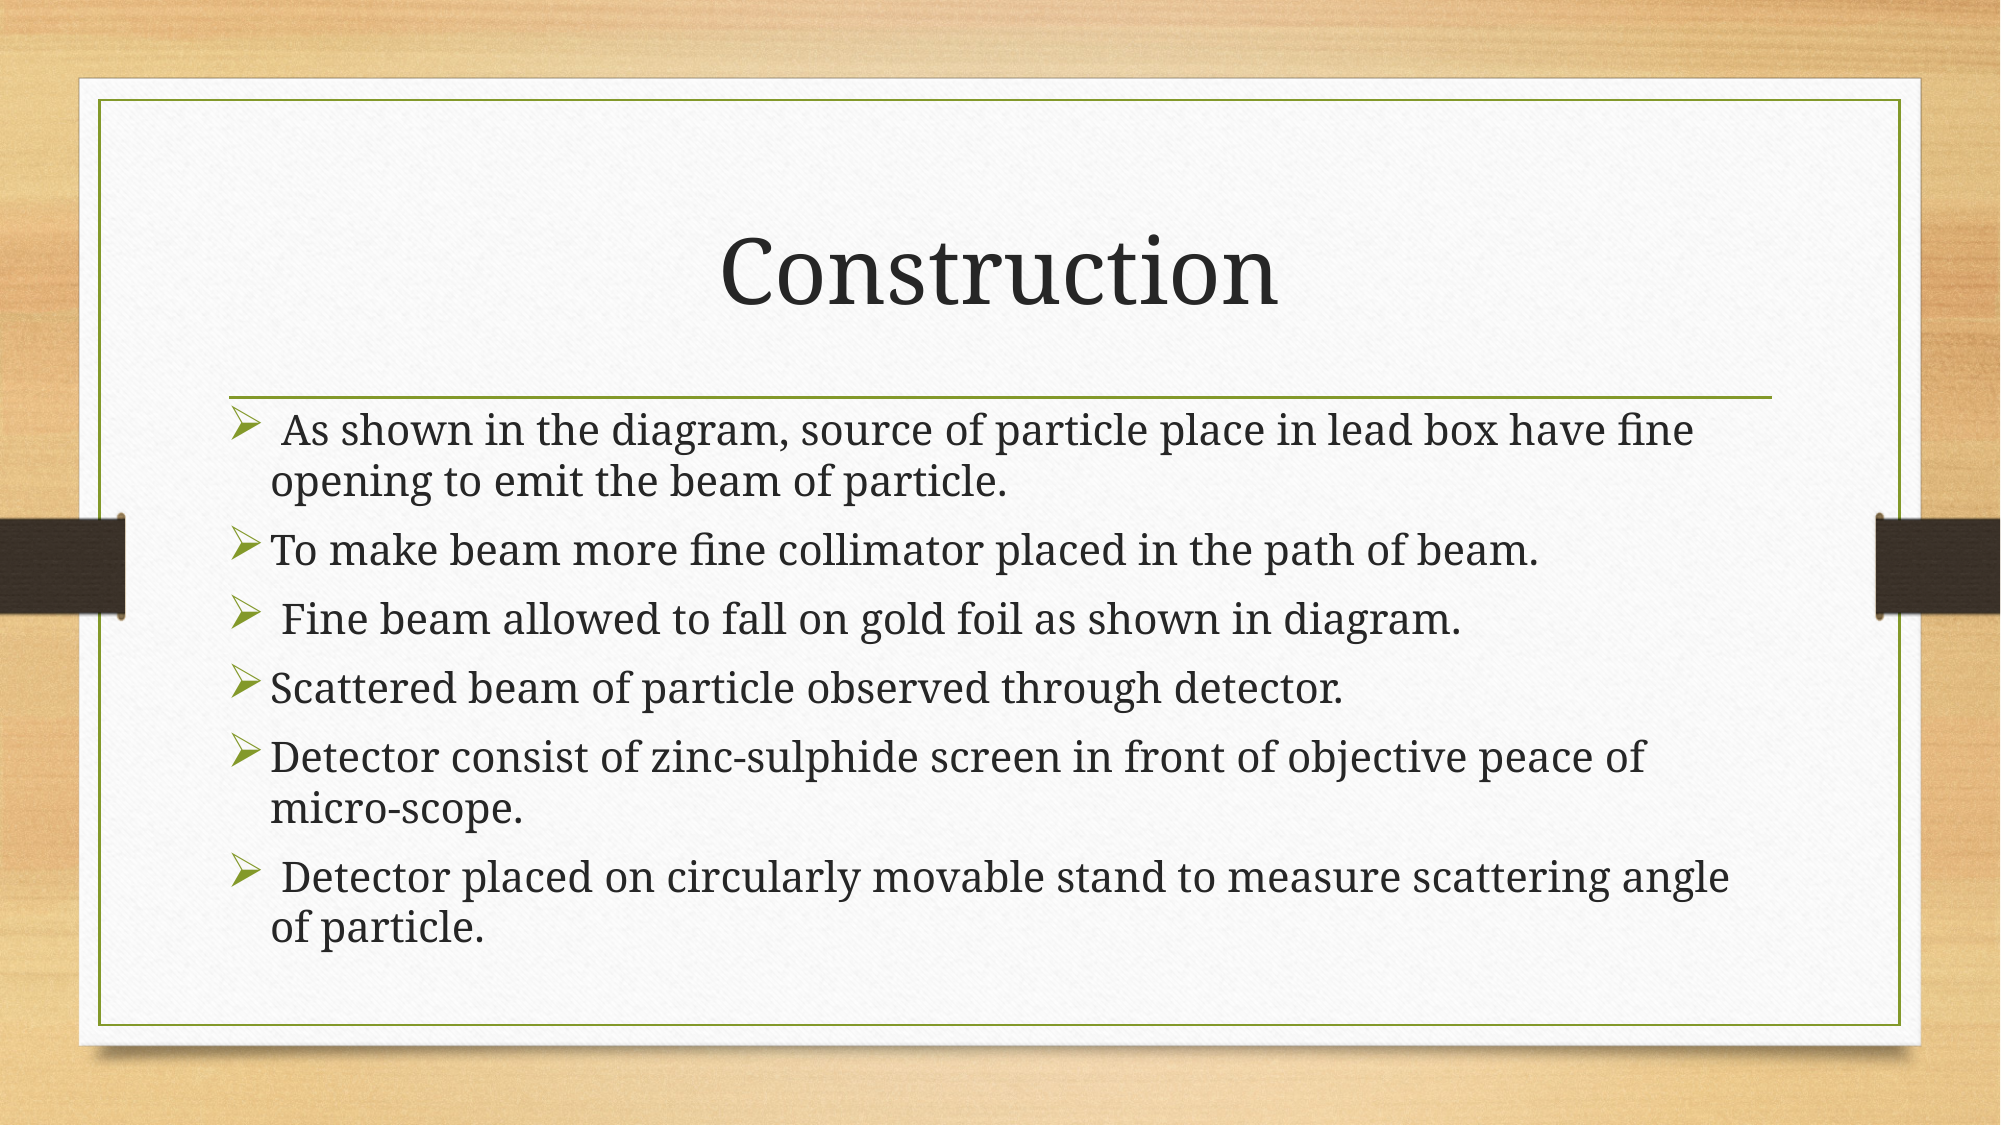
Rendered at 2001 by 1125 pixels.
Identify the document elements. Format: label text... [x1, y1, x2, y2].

title Construction [212, 161, 1788, 375]
picture [0, 0, 2001, 1125]
